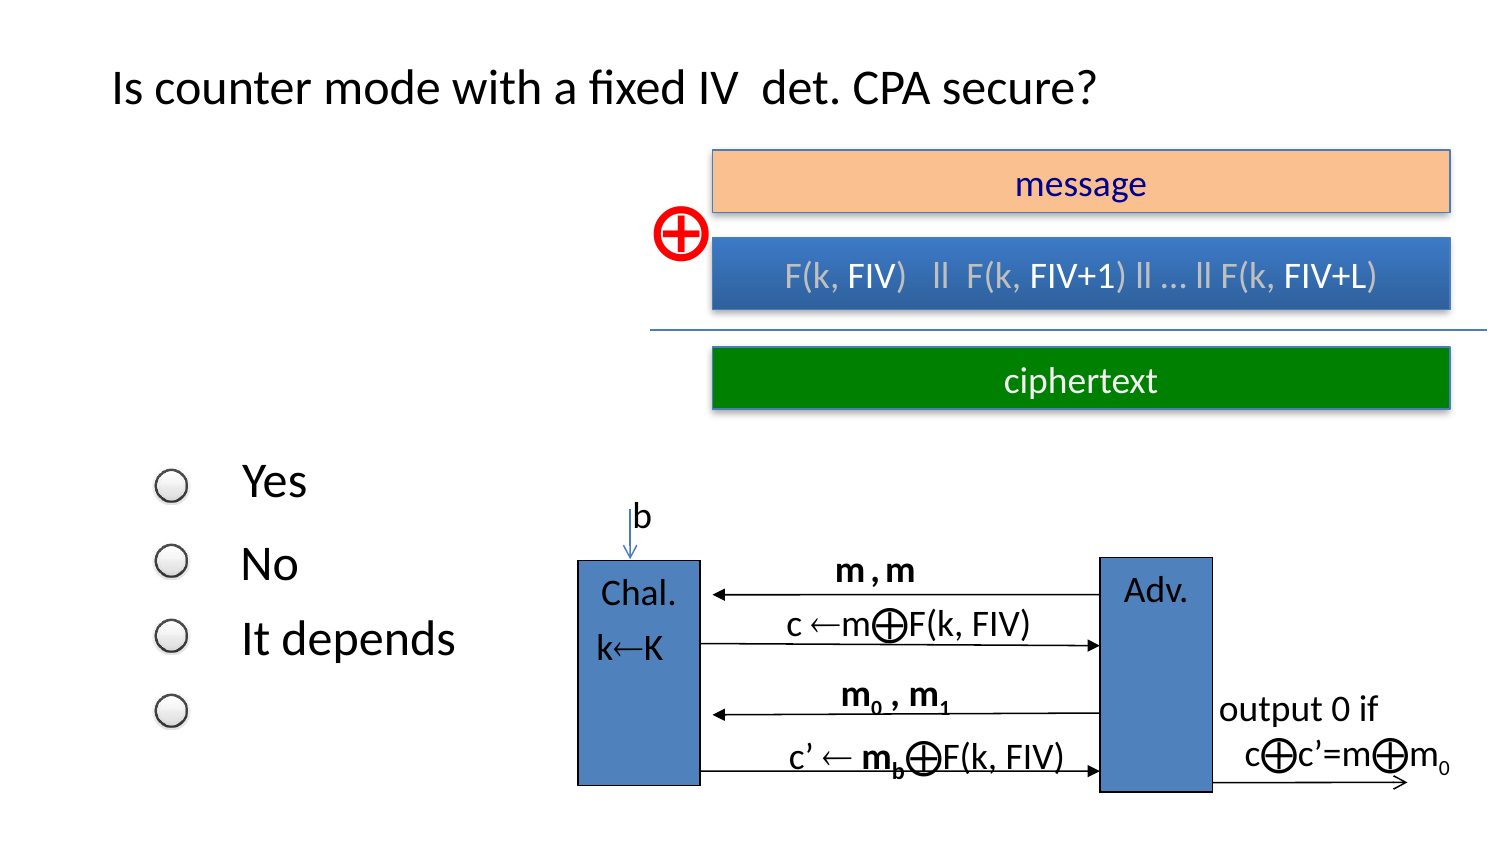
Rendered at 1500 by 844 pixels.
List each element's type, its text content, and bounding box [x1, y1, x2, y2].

picture [150, 464, 192, 507]
picture [150, 539, 192, 582]
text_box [640, 149, 1488, 410]
picture [150, 689, 192, 732]
text_box Is counter mode with a fixed IV det. CPA secure? [96, 46, 1114, 122]
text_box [577, 483, 1463, 793]
text_box No [225, 522, 314, 598]
picture [150, 614, 192, 657]
text_box It depends [226, 597, 472, 673]
text_box Yes [227, 440, 323, 516]
